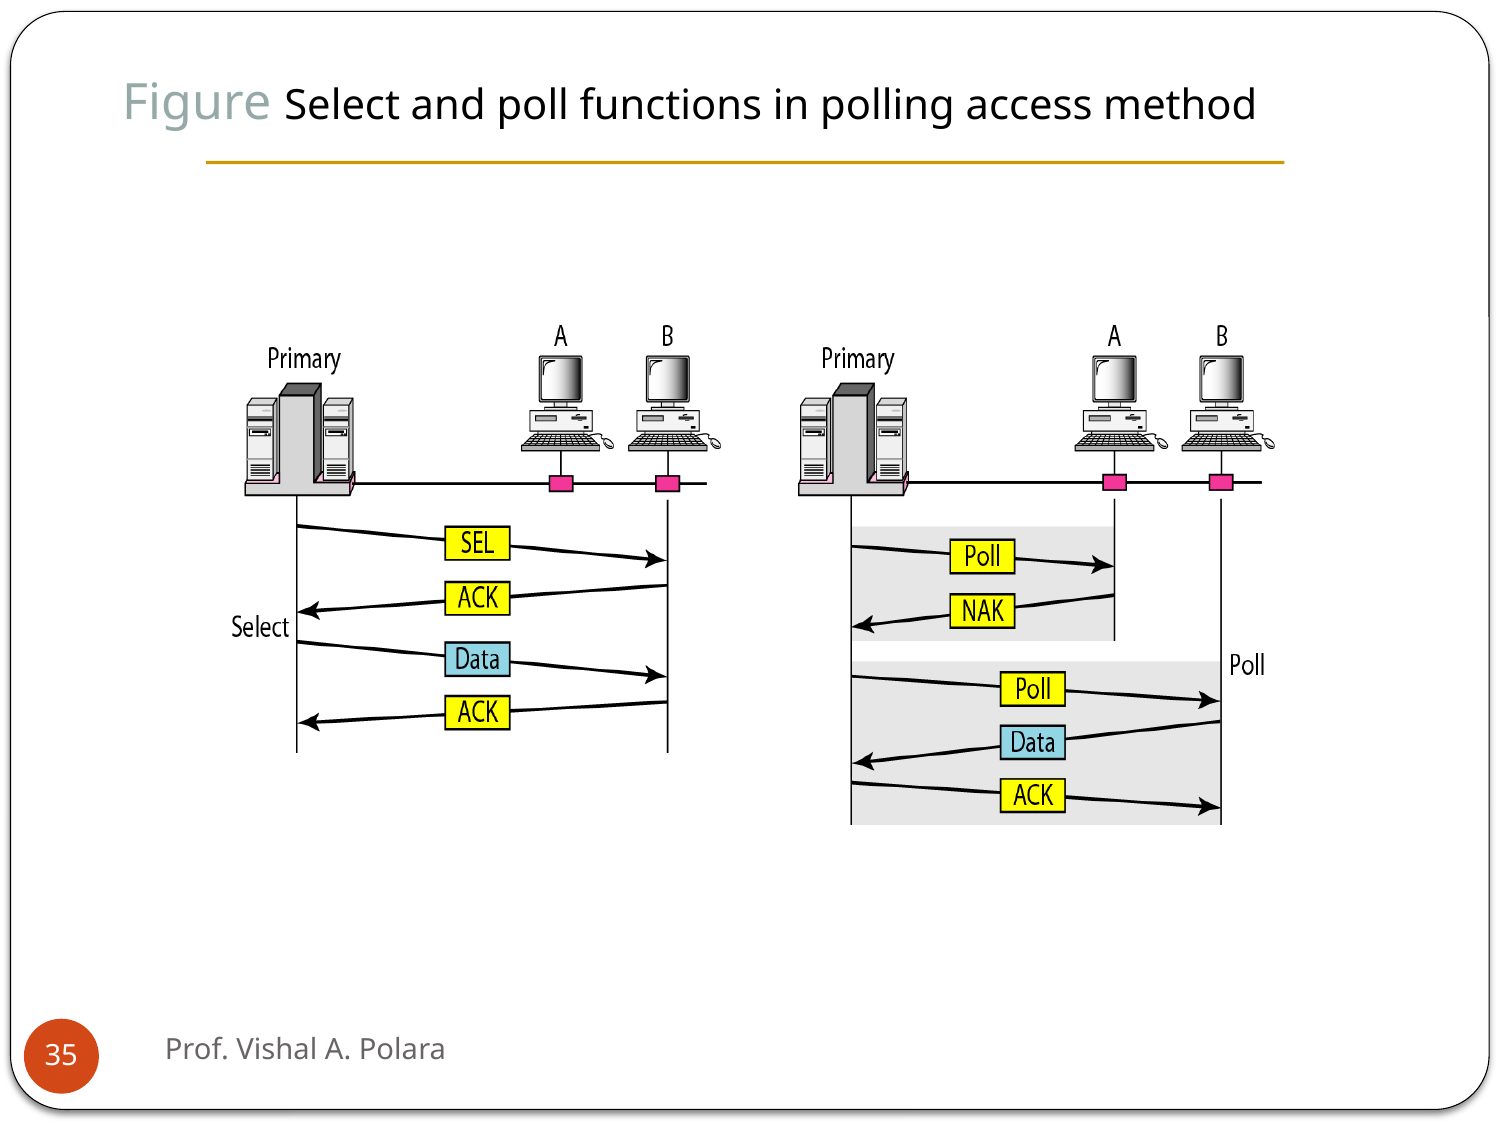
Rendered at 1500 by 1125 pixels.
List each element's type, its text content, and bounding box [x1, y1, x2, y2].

footer Prof. Vishal A. Polara [150, 1012, 800, 1088]
picture [230, 319, 1276, 826]
text_box Figure Select and poll functions in polling access method [107, 62, 1273, 138]
slide_number 35 [23, 1018, 99, 1094]
